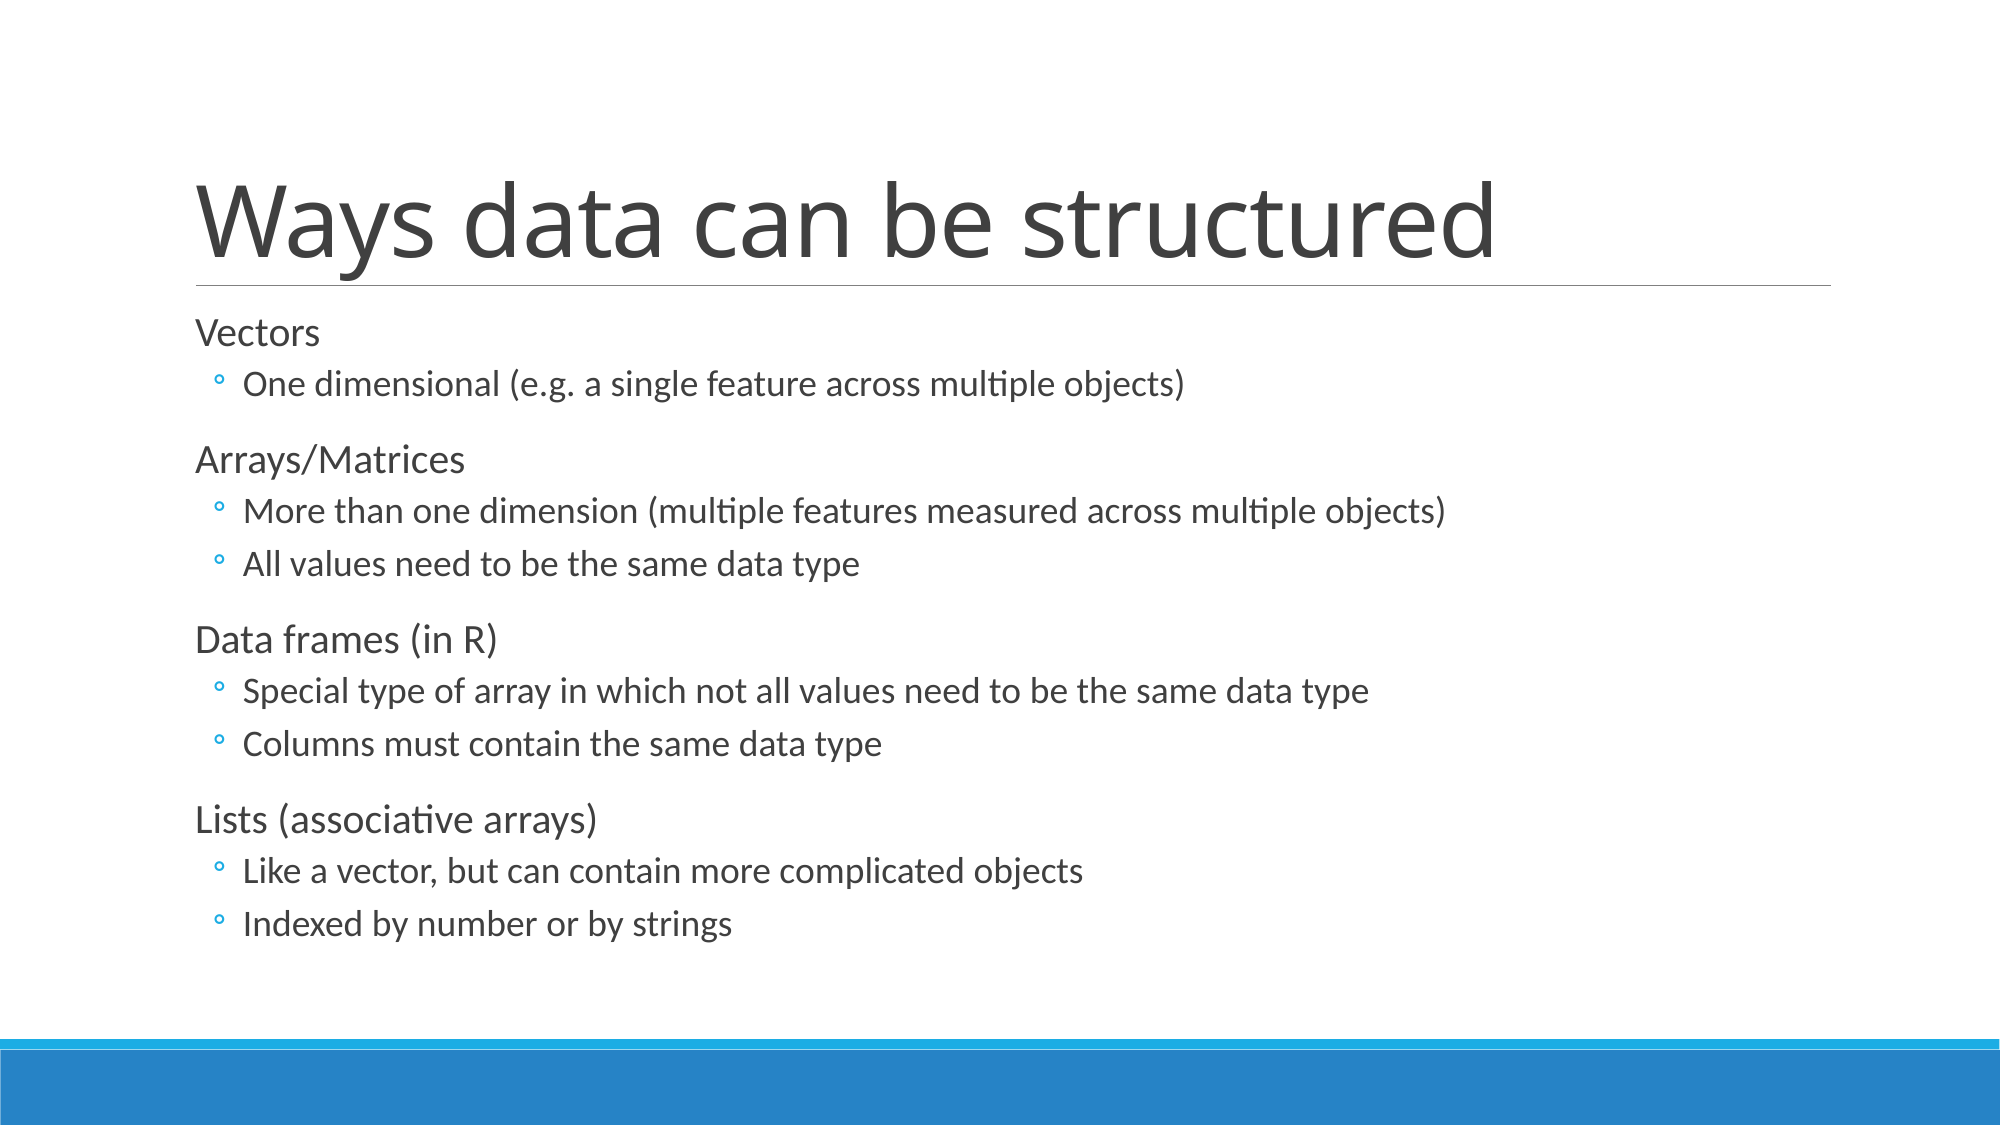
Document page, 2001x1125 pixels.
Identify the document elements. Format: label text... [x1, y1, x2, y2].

list Vectors One dimensional (e.g. a single feature across multiple objects) Arrays/Matrices More than one dimension (multiple features measured across multiple objects) All values need to be the same data type Data frames (in R) Special type of array in which not all values need to be the same data type Columns must contain the same data type Lists (associative arrays) Like a vector, but can contain more complicated objects Indexed by number or by strings [180, 302, 1830, 963]
title Ways data can be structured [180, 47, 1830, 285]
